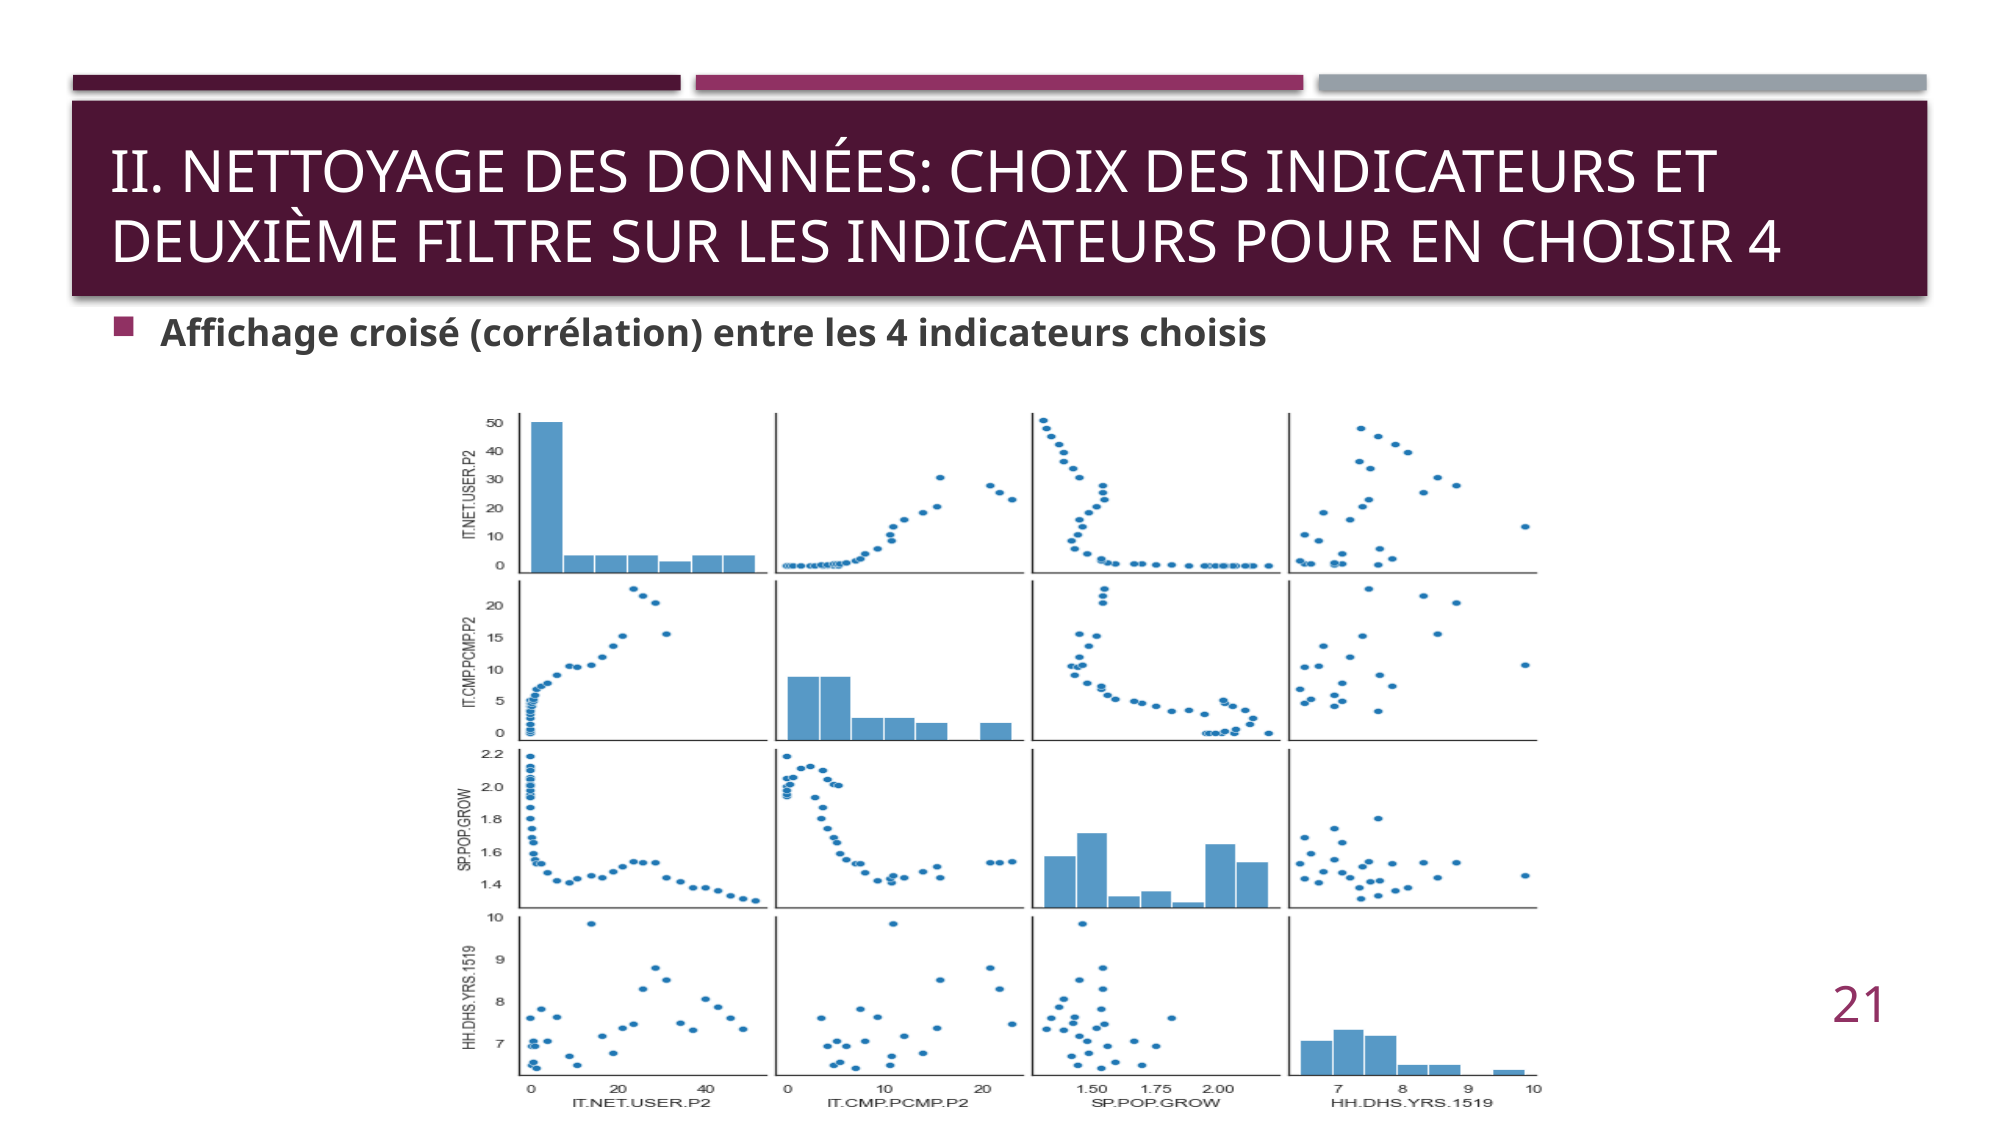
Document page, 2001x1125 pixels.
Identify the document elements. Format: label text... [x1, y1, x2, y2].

picture [447, 405, 1553, 1117]
title II. Nettoyage des données: Choix des indicateurs et deuxième filtre sur les indicateurs pour en choisir 4 [95, 115, 1905, 281]
list Affichage croisé (corrélation) entre les 4 indicateurs choisis [95, 281, 1905, 382]
slide_number 21 [1732, 977, 1905, 1037]
